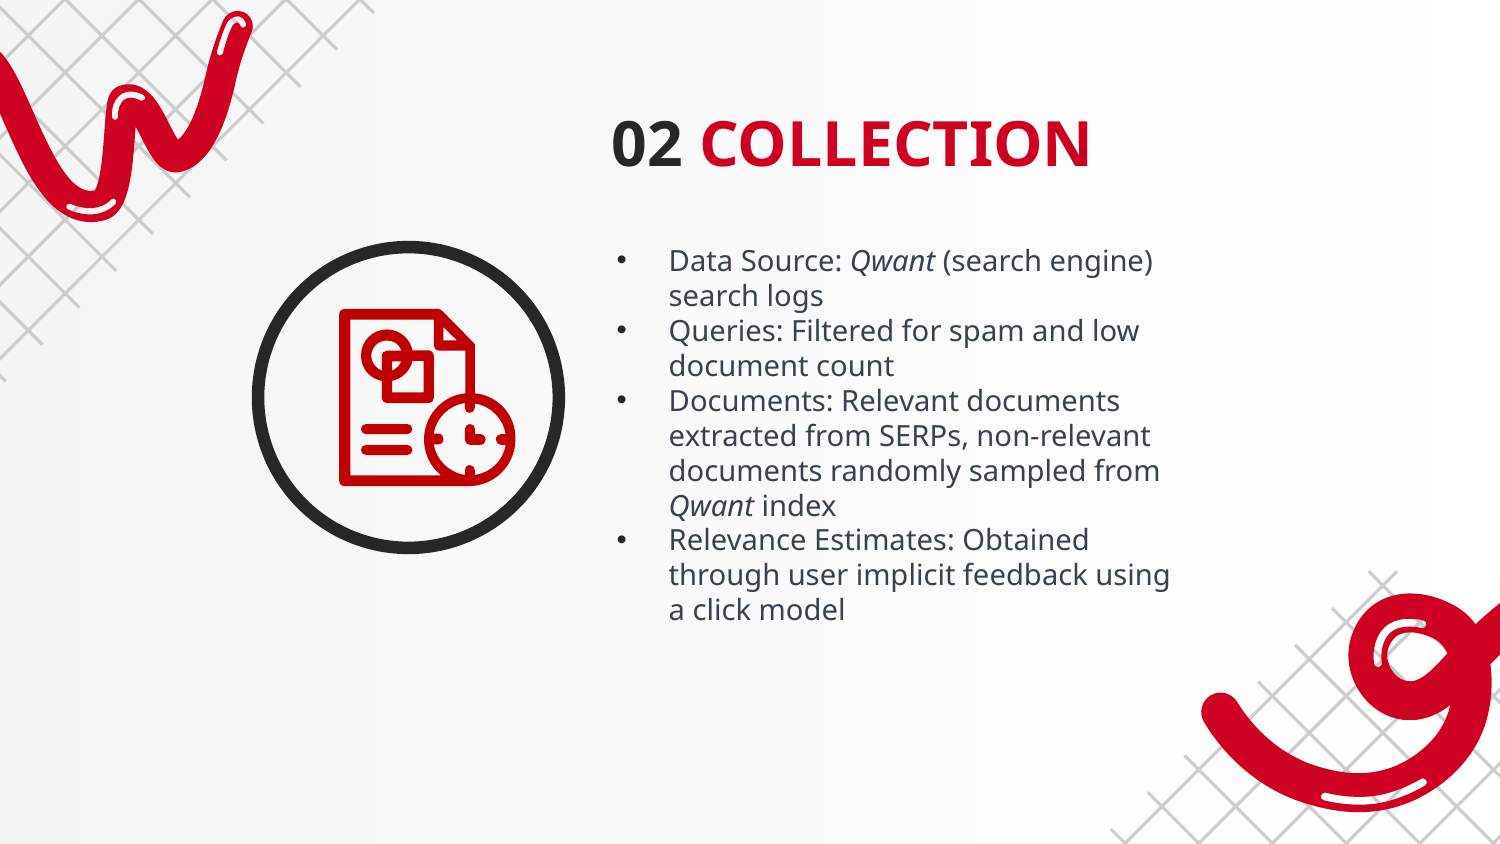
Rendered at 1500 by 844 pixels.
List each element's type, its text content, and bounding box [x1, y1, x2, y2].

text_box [338, 308, 517, 487]
title 02 COLLECTION [596, 79, 1215, 195]
subtitle Data Source: Qwant (search engine) search logs Queries: Filtered for spam and low document count Documents: Relevant documents extracted from SERPs, non-relevant documents randomly sampled from Qwant index Relevance Estimates: Obtained through user implicit feedback using a click model [578, 227, 1197, 795]
text_box [258, 247, 559, 548]
